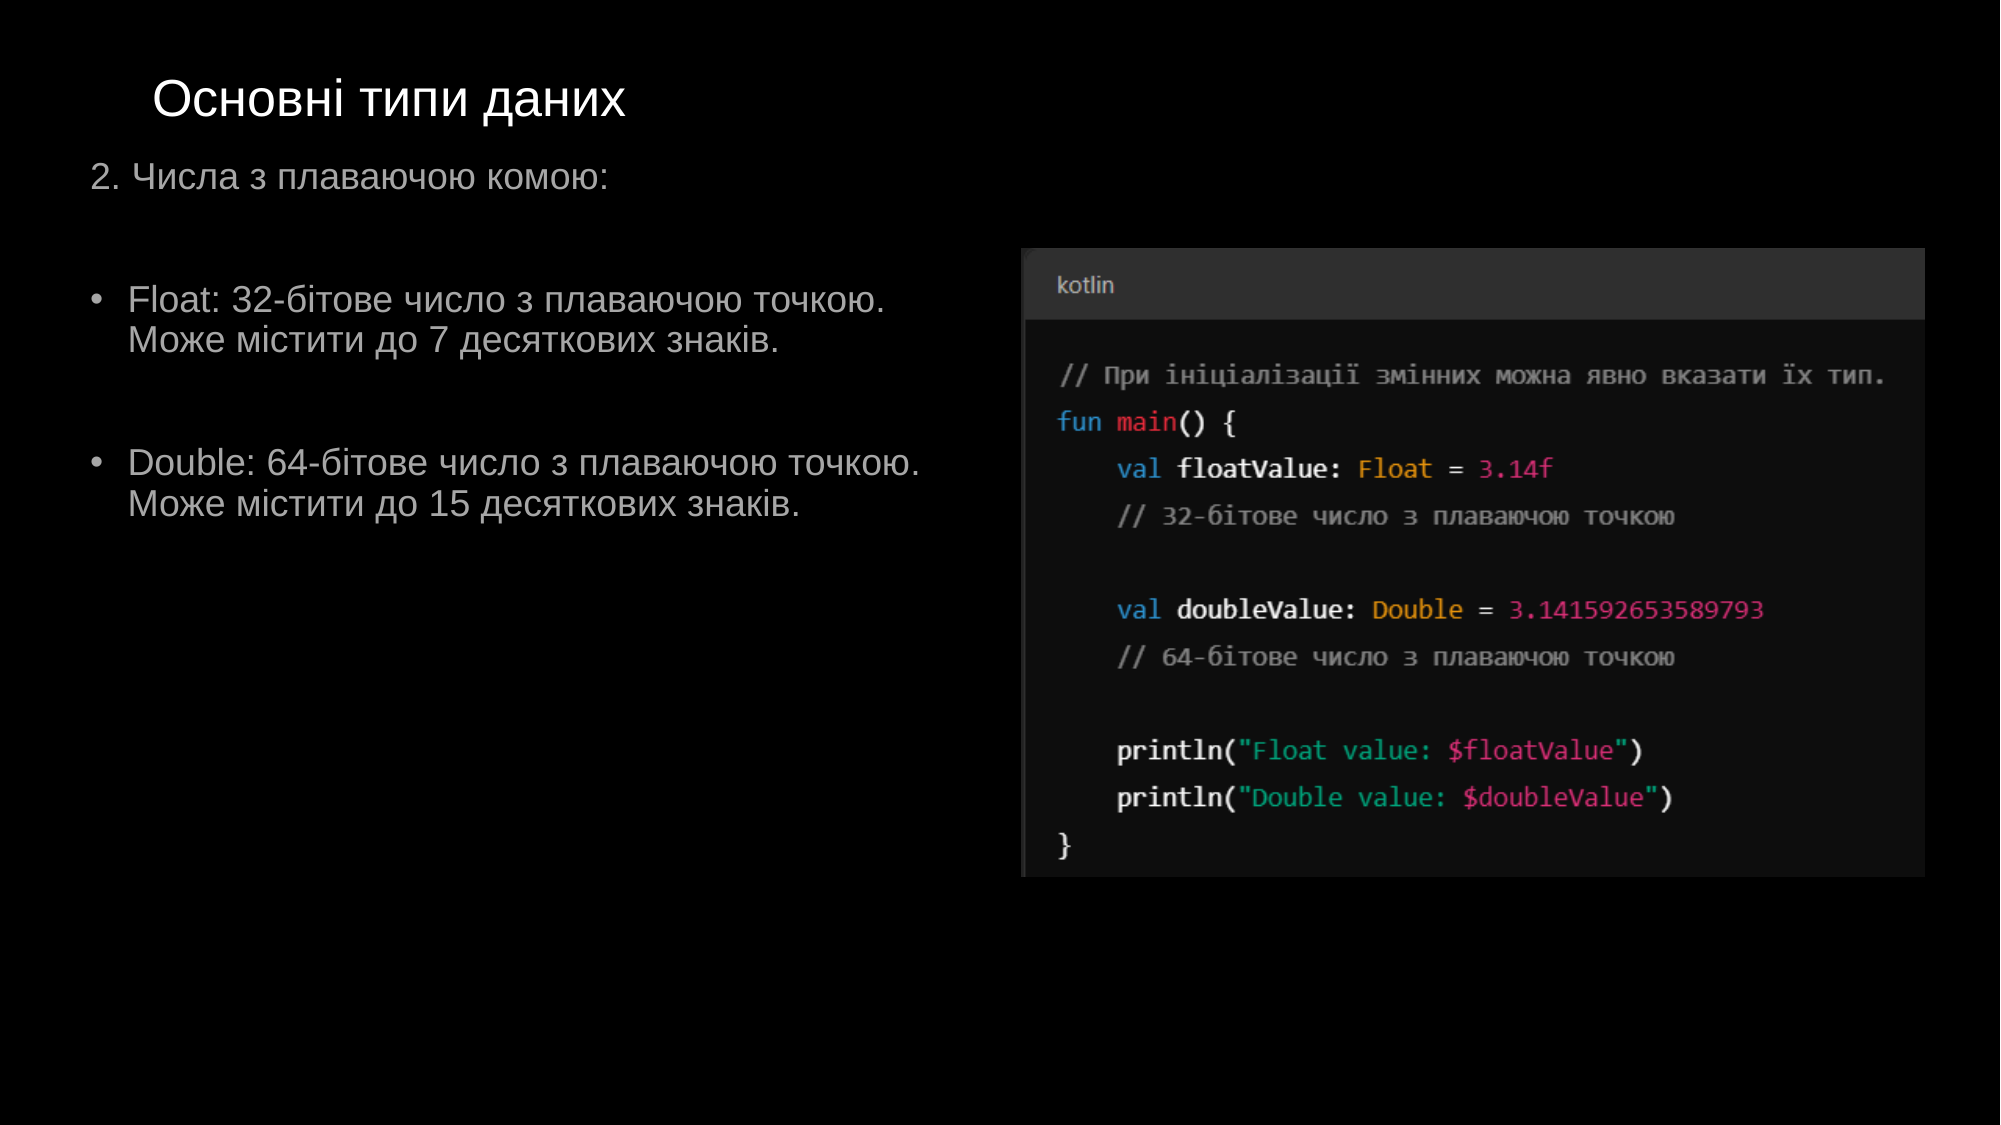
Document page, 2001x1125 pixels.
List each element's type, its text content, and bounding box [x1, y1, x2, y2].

title Основні типи даних [137, 36, 1863, 164]
list 2. Числа з плаваючою комою: Float: 32-бітове число з плаваючою точкою. Може містити до 7 десяткових знаків. Double: 64-бітове число з плаваючою точкою. Може містити до 15 десяткових знаків. [75, 149, 948, 613]
picture [1021, 247, 1926, 878]
